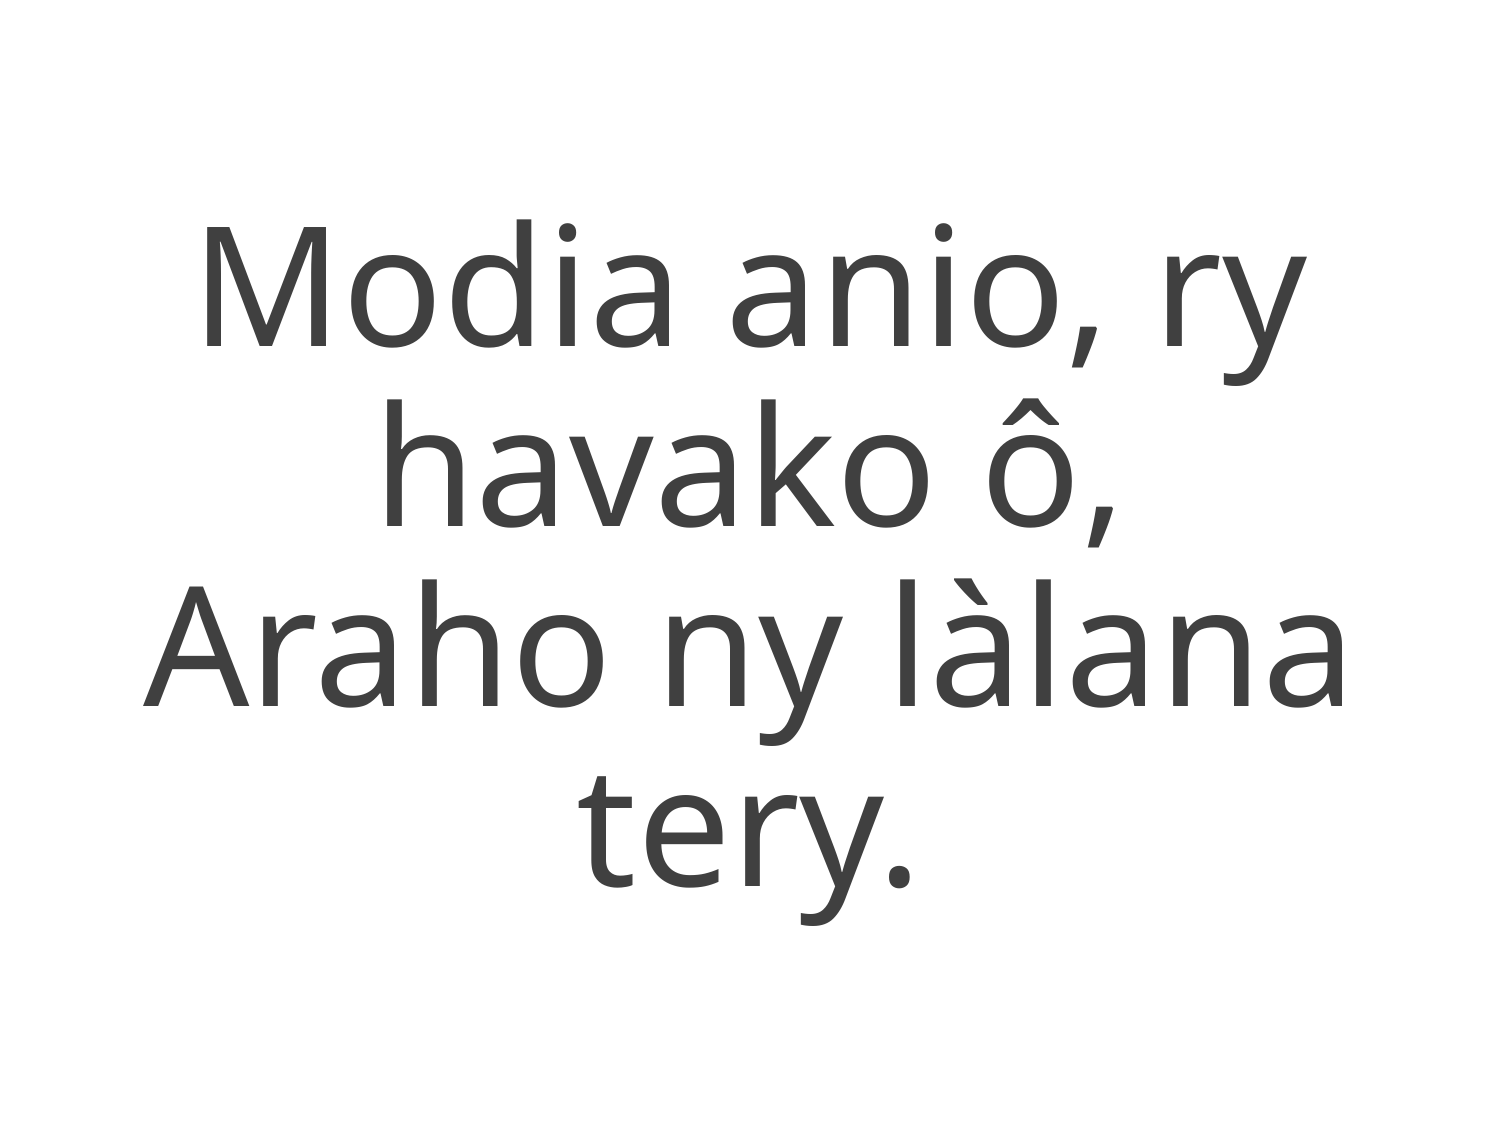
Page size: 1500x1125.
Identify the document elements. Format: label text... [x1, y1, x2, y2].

title Modia anio, ry havako ô, Araho ny làlana tery. [0, 453, 1500, 672]
